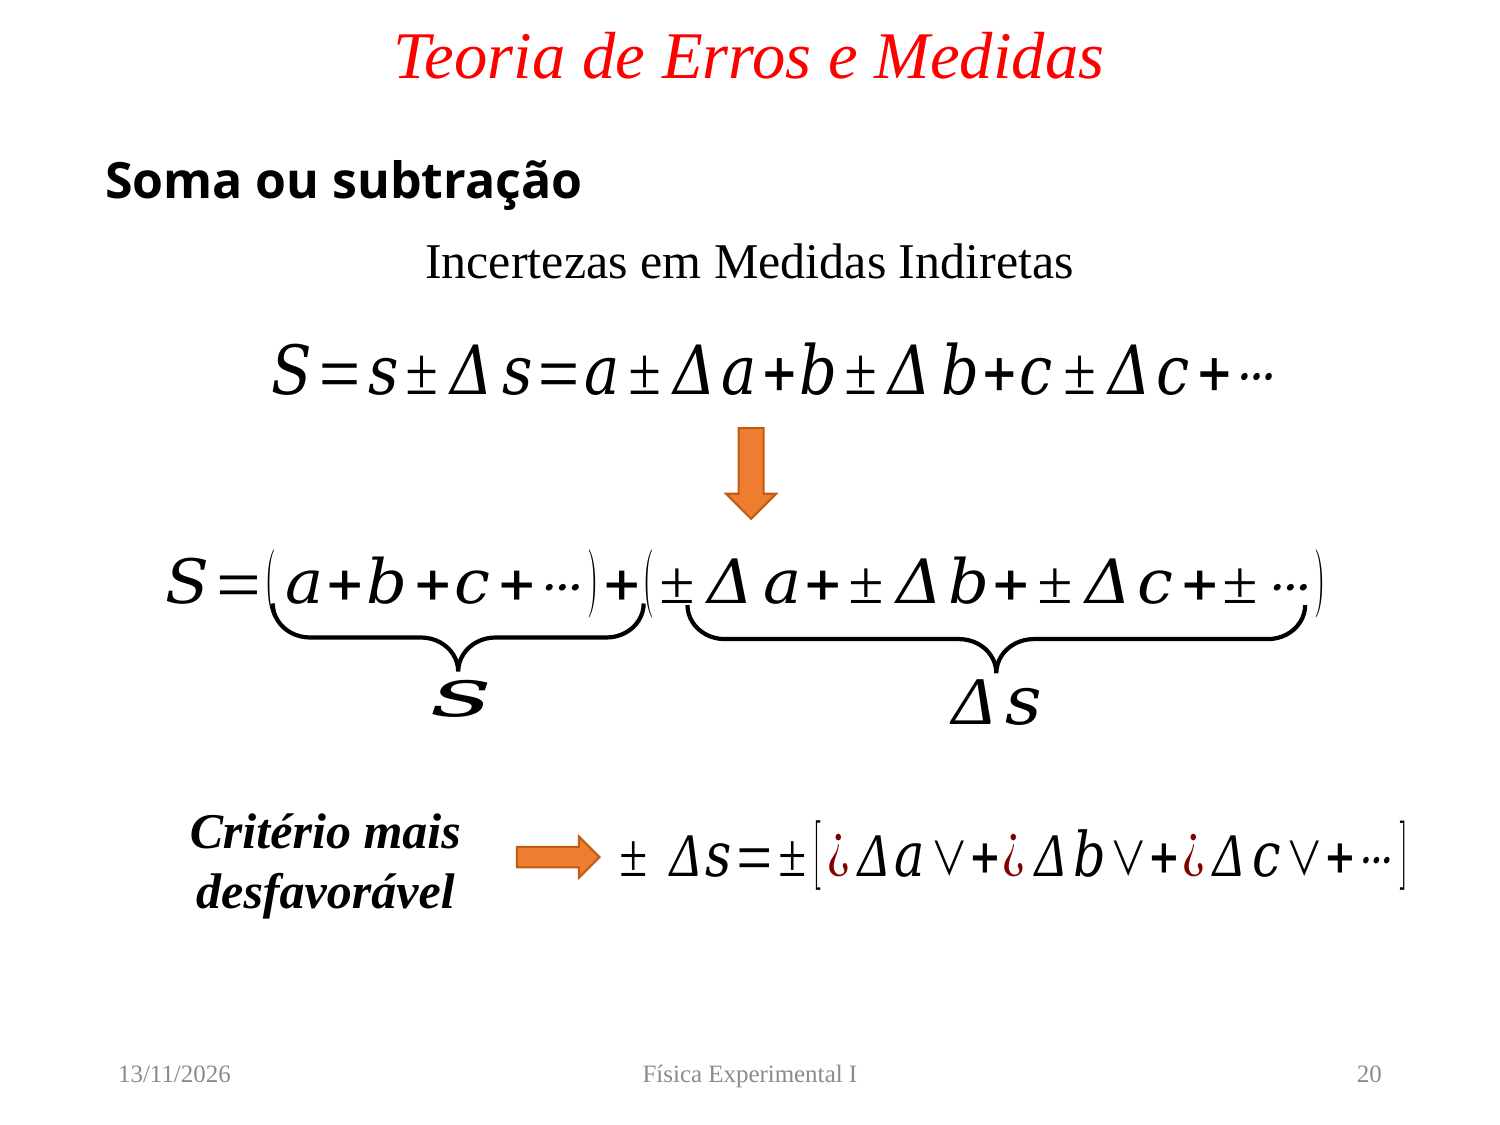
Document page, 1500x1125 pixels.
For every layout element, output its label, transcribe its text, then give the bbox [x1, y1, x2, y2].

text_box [687, 604, 1306, 741]
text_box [272, 603, 644, 734]
title Teoria de Erros e Medidas [0, 0, 1500, 166]
slide_number 20 [1059, 1042, 1397, 1103]
text_box Incertezas em Medidas Indiretas [392, 221, 1108, 296]
footer Física Experimental I [496, 1042, 1004, 1103]
text_box [515, 834, 601, 881]
text_box Critério mais desfavorável [105, 790, 546, 926]
text_box [723, 427, 779, 521]
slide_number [103, 1042, 441, 1103]
text_box Soma ou subtração [81, 137, 650, 219]
